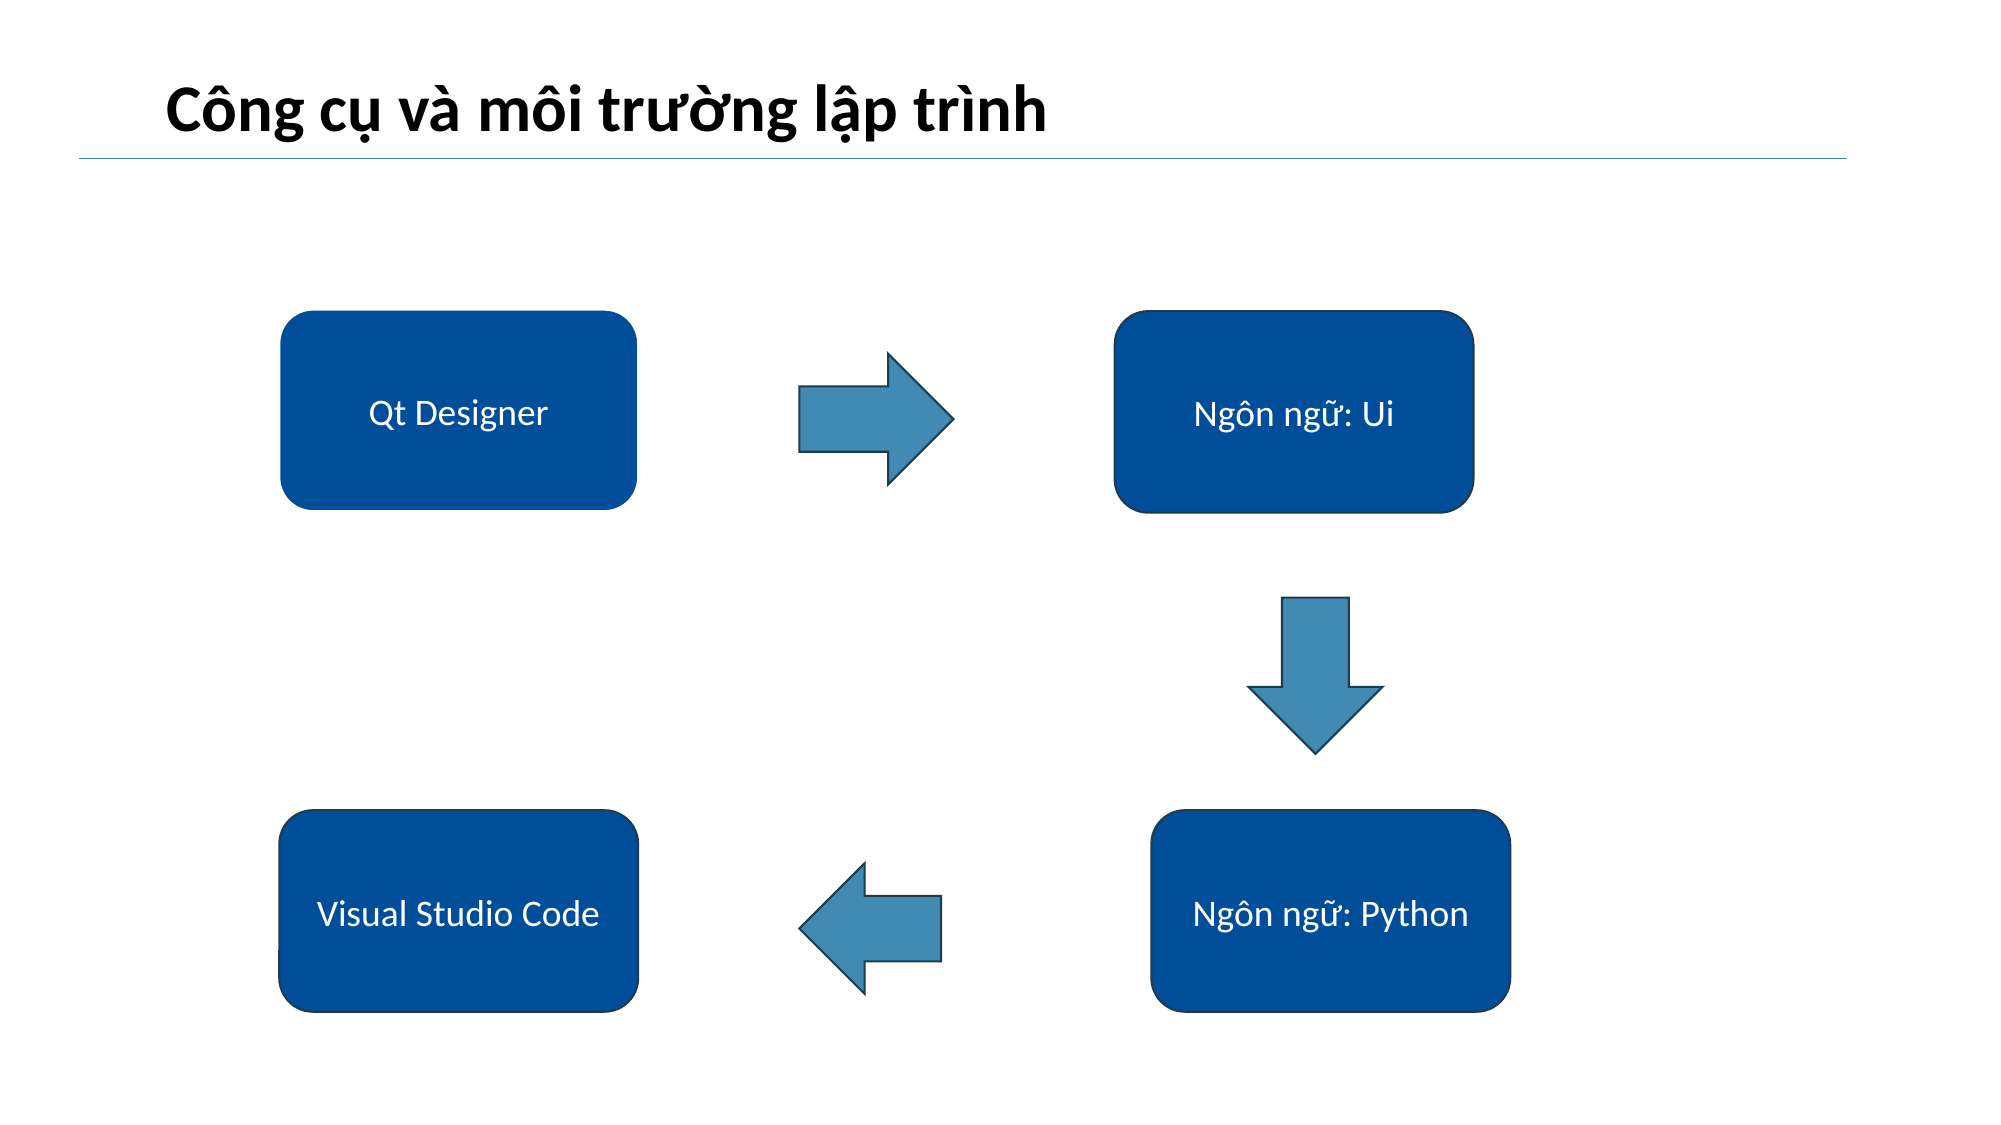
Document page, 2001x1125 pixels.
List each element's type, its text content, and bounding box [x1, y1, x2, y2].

text_box Ngôn ngữ: Ui [1113, 310, 1475, 514]
text_box Qt Designer [278, 308, 640, 513]
text_box Ngôn ngữ: Python [1150, 809, 1512, 1013]
text_box [1246, 596, 1385, 756]
text_box [797, 860, 943, 997]
text_box Công cụ và môi trường lập trình [151, 57, 1271, 152]
text_box Visual Studio Code [278, 809, 640, 1013]
text_box [798, 351, 956, 487]
